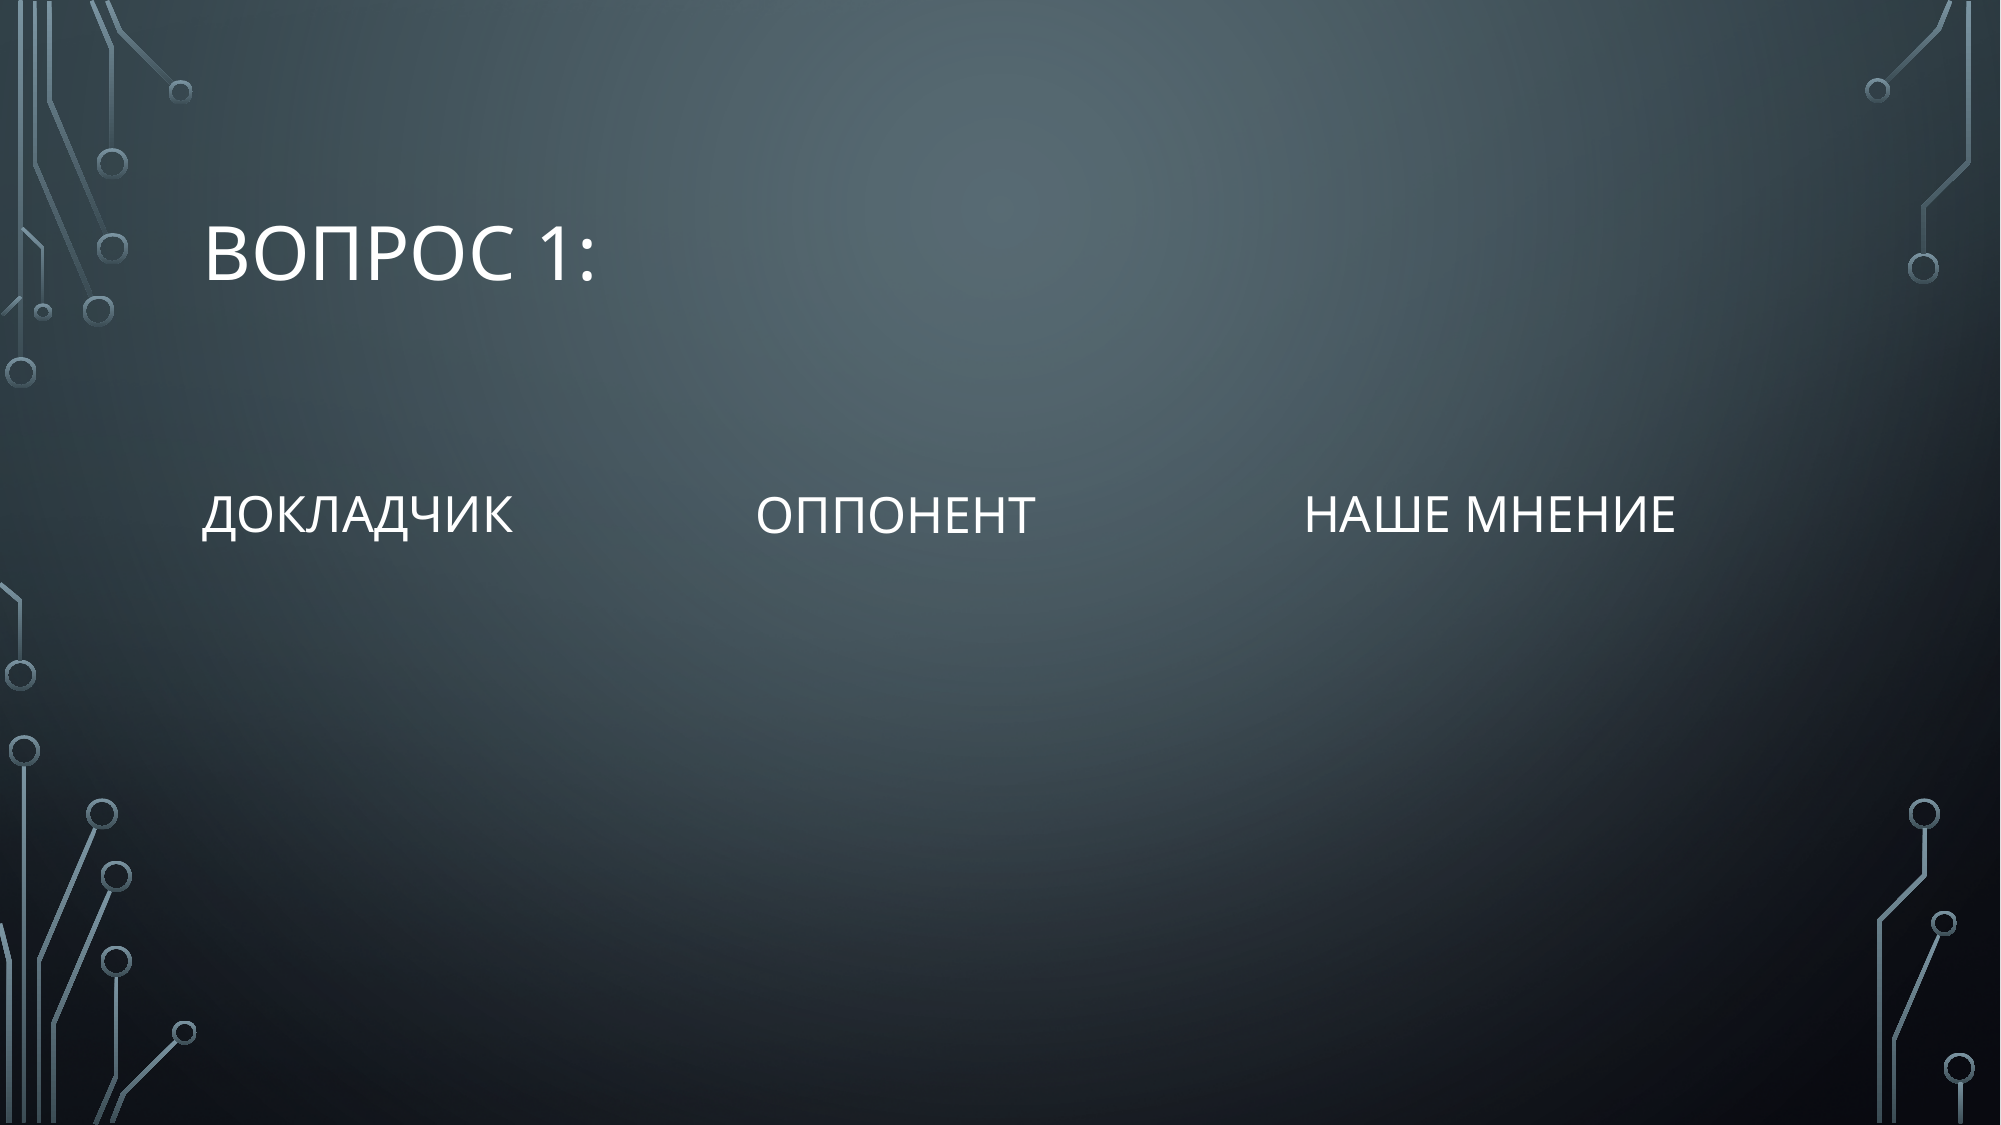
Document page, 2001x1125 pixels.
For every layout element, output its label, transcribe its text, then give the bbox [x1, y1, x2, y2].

title Вопрос 1: [187, 99, 1813, 413]
list Докладчик [187, 438, 712, 552]
list Наше мнение [1288, 438, 1813, 552]
list Оппонент [740, 439, 1263, 552]
